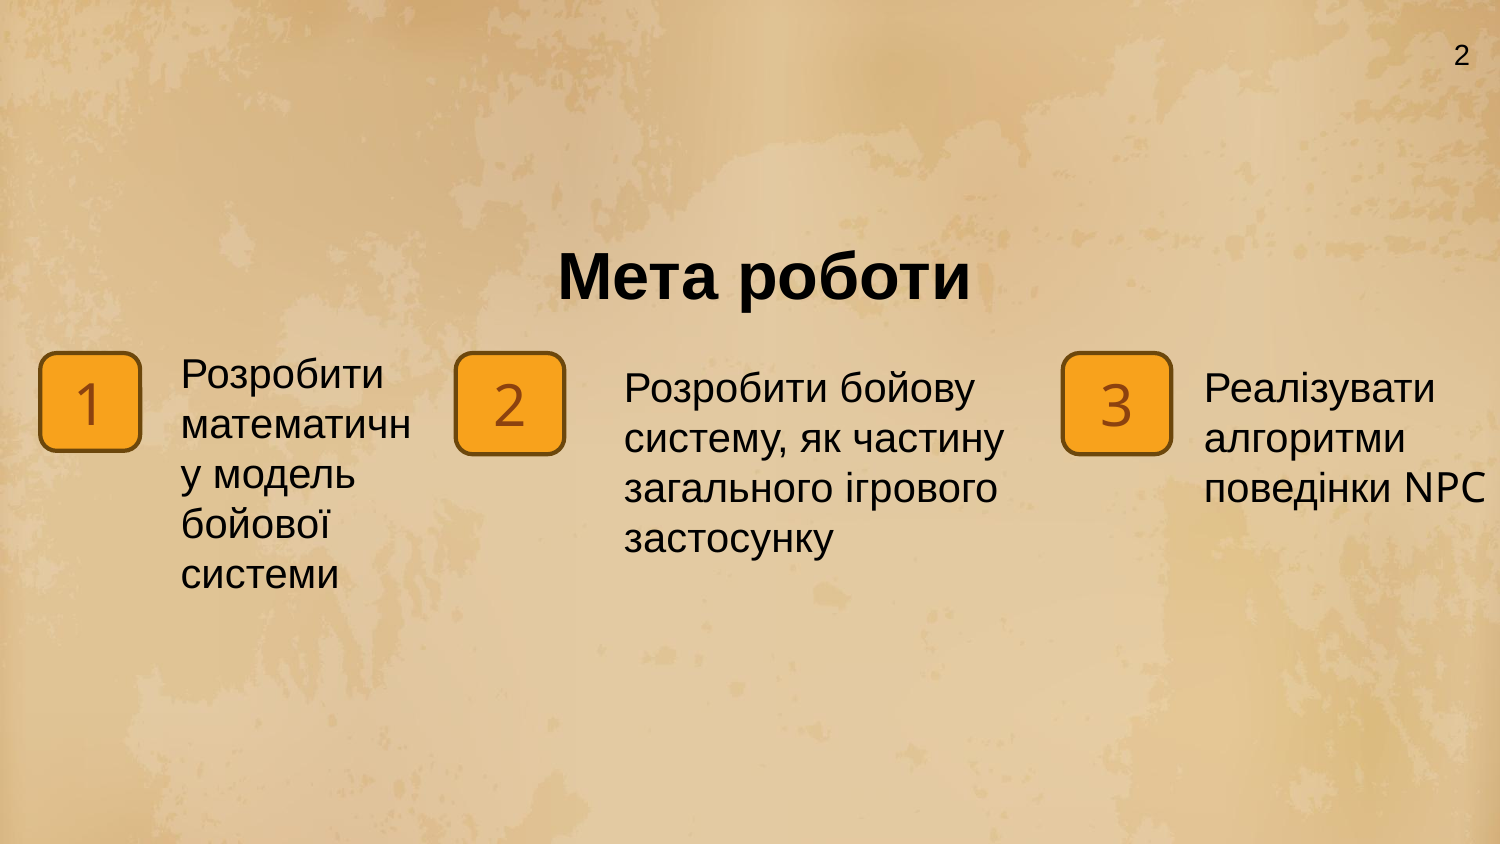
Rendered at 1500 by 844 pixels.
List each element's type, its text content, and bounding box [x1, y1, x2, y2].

text_box 2 [453, 350, 567, 457]
text_box Розробити бойову систему, як частину загального ігрового застосунку [609, 353, 1034, 568]
text_box 1 [38, 350, 143, 453]
picture [0, 0, 1500, 844]
text_box Розробити математичну модель бойової системи [165, 339, 442, 605]
text_box Реалізувати алгоритми поведінки NPC [1189, 353, 1500, 518]
text_box Мета роботи [542, 225, 1004, 321]
text_box 3 [1060, 350, 1174, 457]
text_box 2 [1438, 29, 1477, 79]
